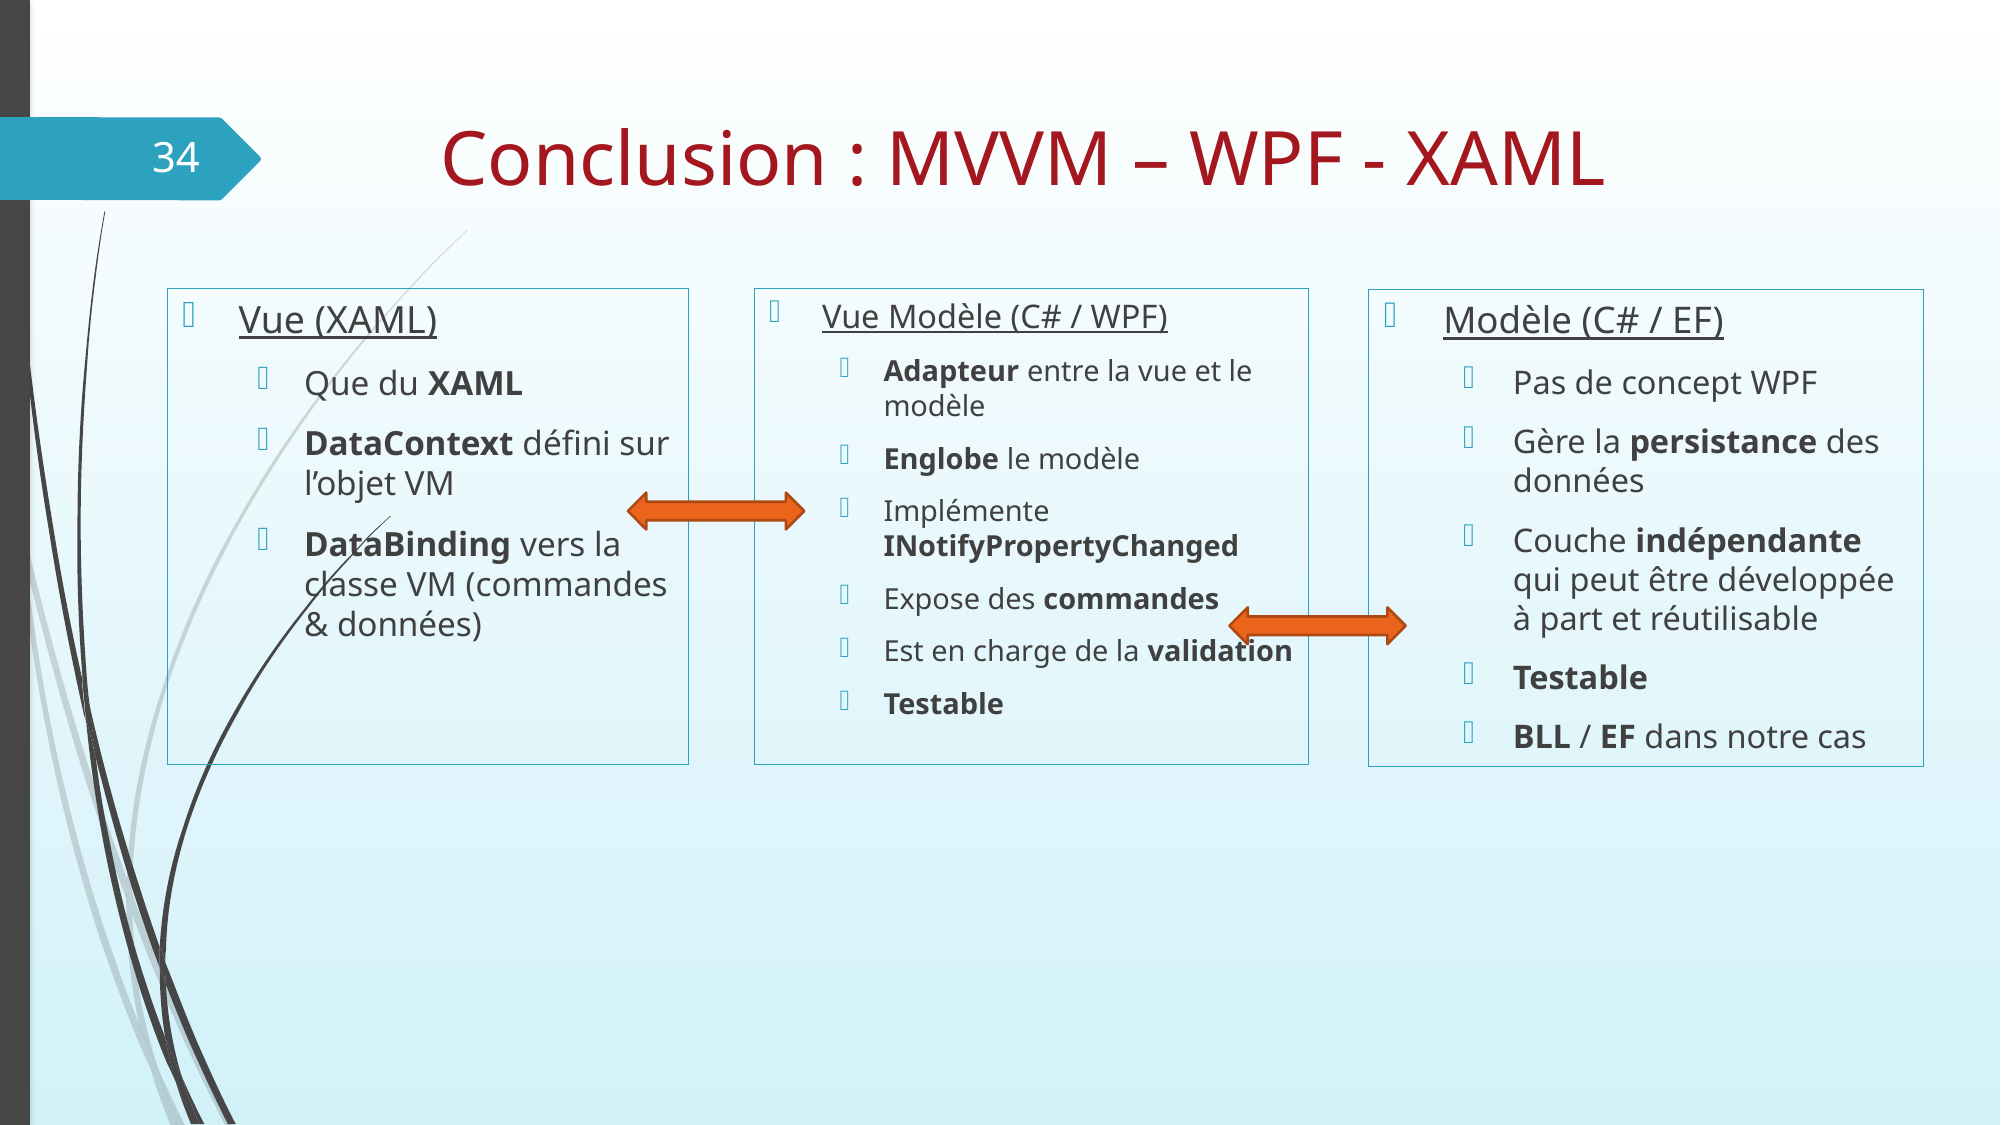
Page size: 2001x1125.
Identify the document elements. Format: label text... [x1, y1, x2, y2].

list Vue (XAML) Que du XAML DataContext défini sur l’objet VM DataBinding vers la classe VM (commandes & données) [167, 288, 689, 765]
slide_number 34 [87, 129, 216, 190]
text_box [626, 491, 806, 531]
text_box [1228, 606, 1407, 646]
text_box Vue Modèle (C# / WPF) Adapteur entre la vue et le modèle Englobe le modèle Implémente INotifyPropertyChanged Expose des commandes Est en charge de la validation Testable [754, 288, 1309, 765]
title Conclusion : MVVM – WPF - XAML [425, 102, 1888, 313]
text_box Modèle (C# / EF) Pas de concept WPF Gère la persistance des données Couche indépendante qui peut être développée à part et réutilisable Testable BLL / EF dans notre cas [1368, 289, 1924, 767]
